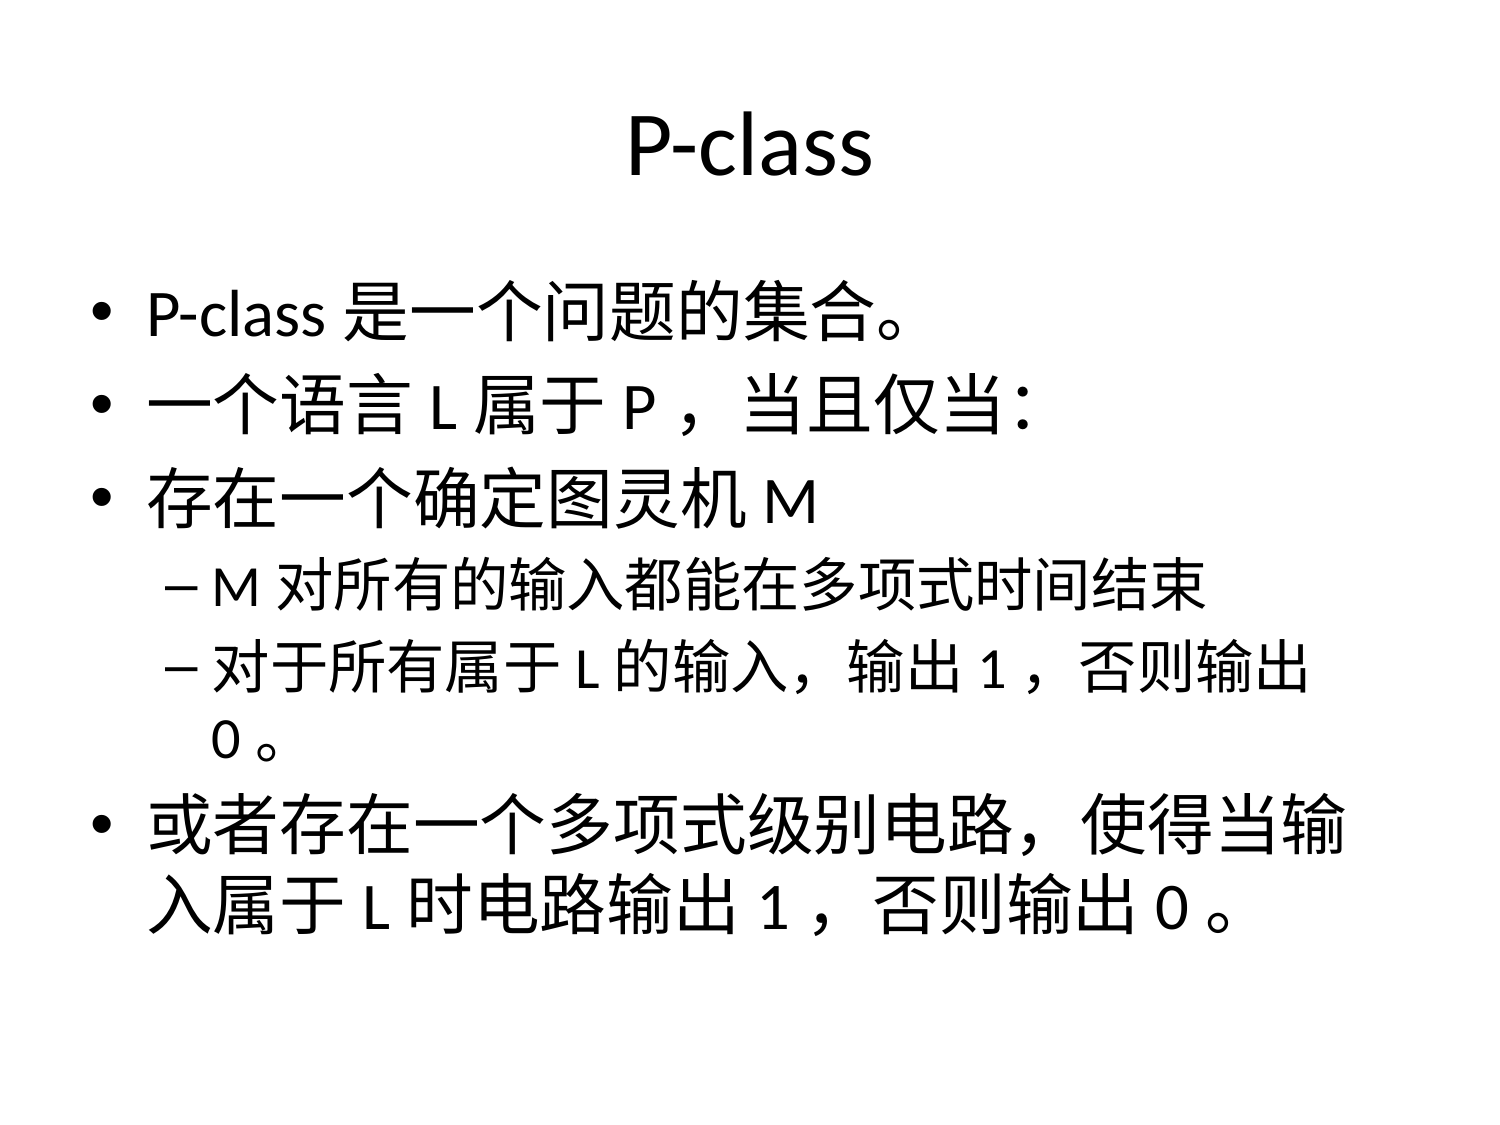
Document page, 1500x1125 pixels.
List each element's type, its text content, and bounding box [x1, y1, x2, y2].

title P-class [75, 45, 1425, 233]
list P-class是一个问题的集合。 一个语言L属于P，当且仅当： 存在一个确定图灵机M M对所有的输入都能在多项式时间结束 对于所有属于L的输入，输出1，否则输出0。 或者存在一个多项式级别电路，使得当输入属于L时电路输出1，否则输出0。 [75, 262, 1425, 1005]
